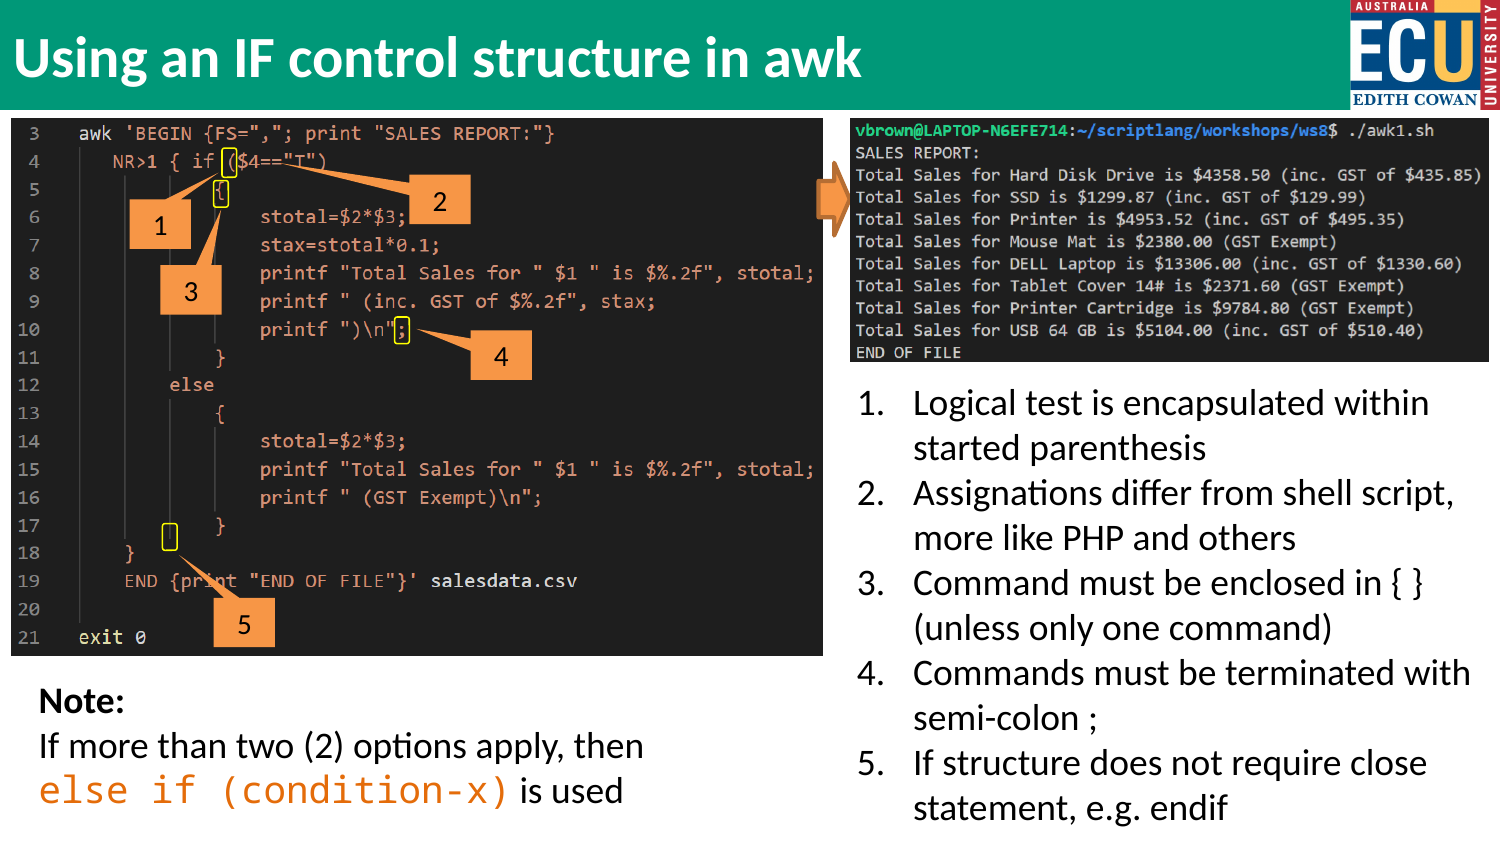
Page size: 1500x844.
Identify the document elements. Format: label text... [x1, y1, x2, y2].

picture [850, 118, 1489, 362]
picture [11, 118, 824, 657]
text_box Logical test is encapsulated within started parenthesis Assignations differ from shell script, more like PHP and others Command must be enclosed in { } (unless only one command) Commands must be terminated with semi-colon ; If structure does not require close statement, e.g. endif [842, 370, 1489, 835]
text_box Using an IF control structure in awk [11, 17, 1204, 90]
text_box [828, 160, 845, 238]
text_box Note: If more than two (2) options apply, then else if (condition-x) is used [23, 669, 750, 819]
picture [1351, 0, 1500, 110]
